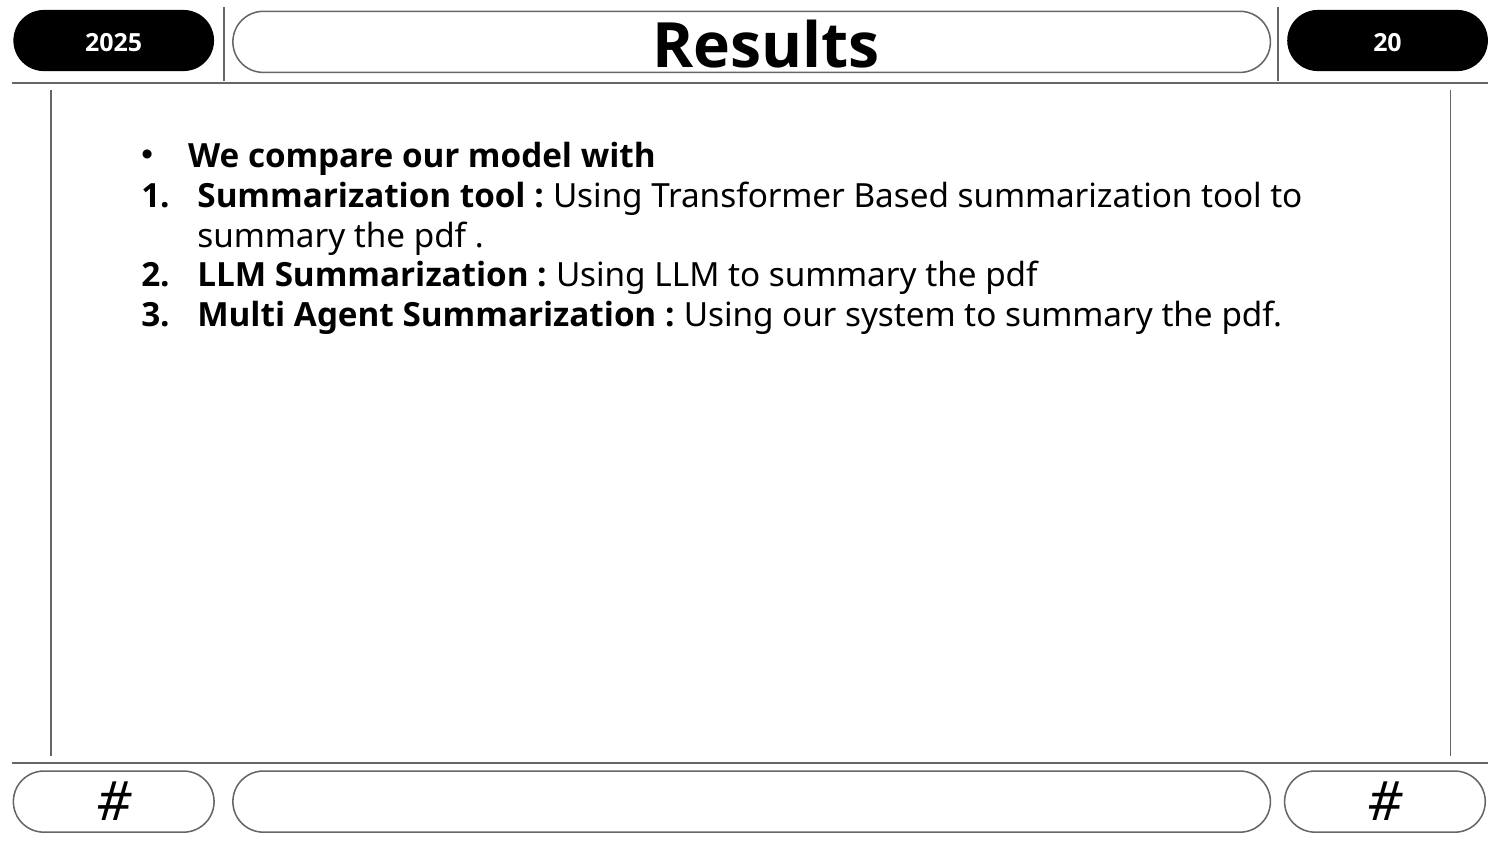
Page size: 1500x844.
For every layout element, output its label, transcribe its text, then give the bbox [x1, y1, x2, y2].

title Results [306, 0, 1226, 96]
text_box # [13, 751, 215, 844]
text_box 20 [1287, 11, 1488, 62]
text_box # [1284, 751, 1486, 844]
text_box 2025 [50, 11, 177, 62]
subtitle We compare our model with Summarization tool : Using Transformer Based summarization tool to summary the pdf . LLM Summarization : Using LLM to summary the pdf Multi Agent Summarization : Using our system to summary the pdf. [103, 118, 1384, 354]
